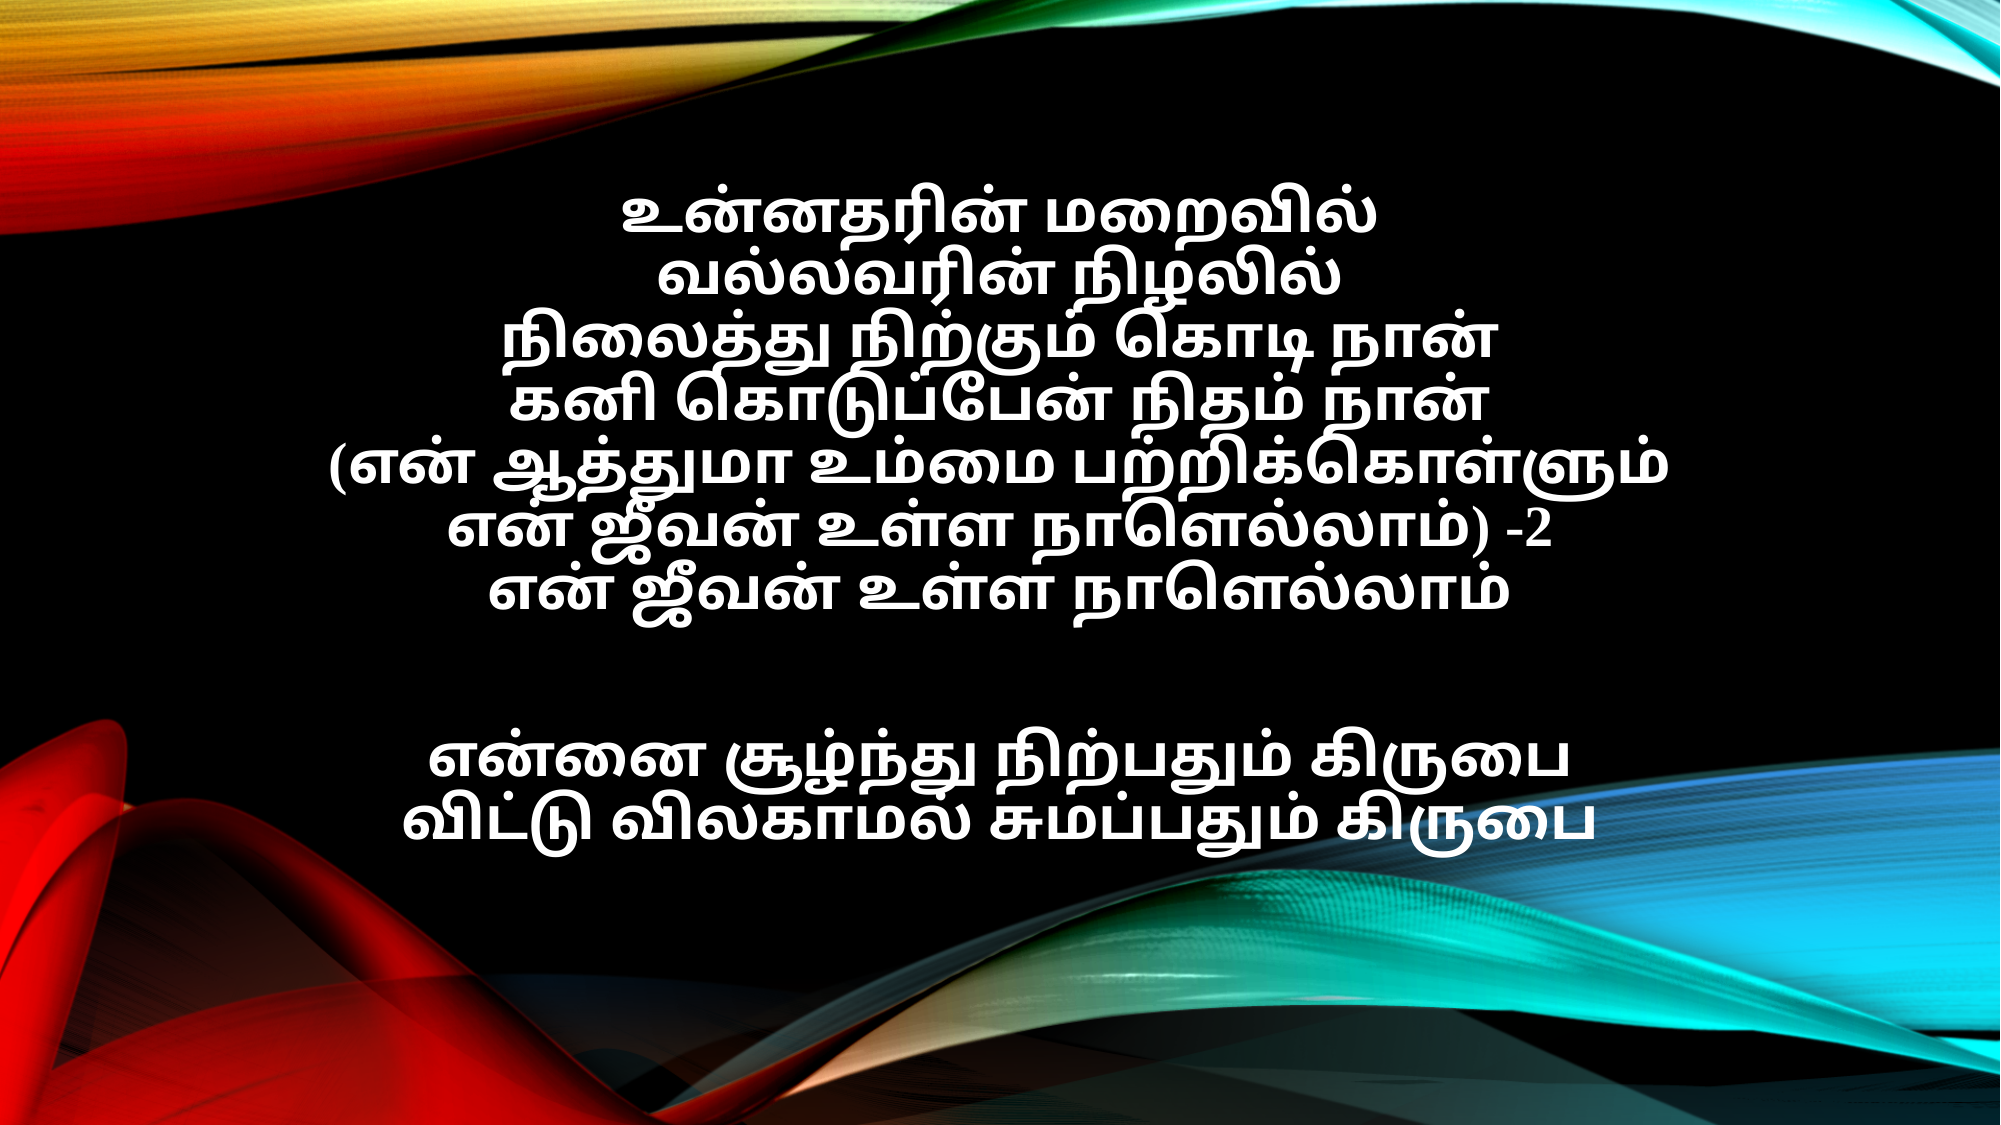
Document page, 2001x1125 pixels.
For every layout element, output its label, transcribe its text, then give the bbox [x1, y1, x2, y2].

subtitle உன்னதரின் மறைவில் வல்லவரின் நிழலில் நிலைத்து நிற்கும் கொடி நான் கனி கொடுப்பேன் நிதம் நான் (என் ஆத்துமா உம்மை பற்றிக்கொள்ளும் என் ஜீவன் உள்ள நாளெல்லாம்) -2 என் ஜீவன் உள்ள நாளெல்லாம் என்னை சூழ்ந்து நிற்பதும் கிருபை விட்டு விலகாமல் சுமப்பதும் கிருபை [0, 0, 2000, 1125]
